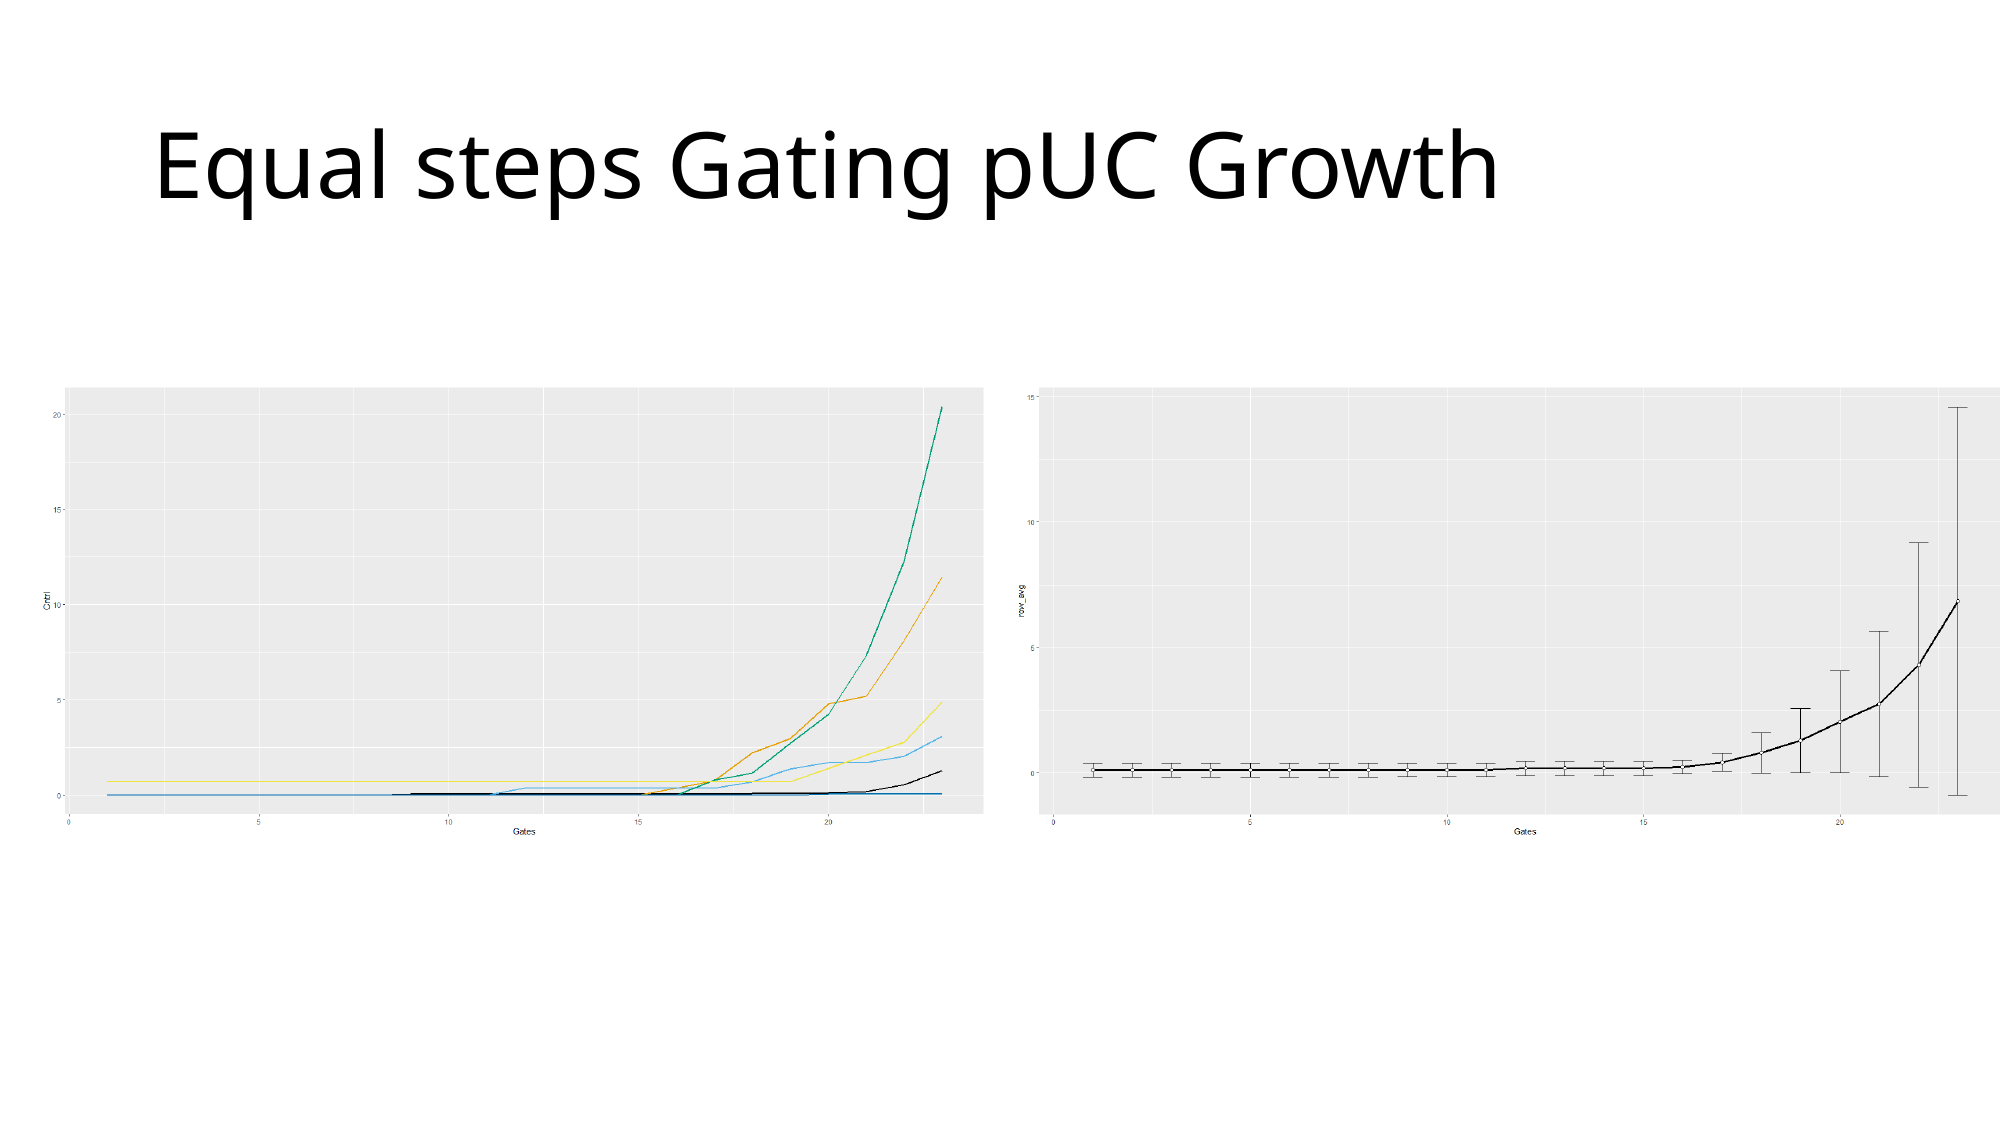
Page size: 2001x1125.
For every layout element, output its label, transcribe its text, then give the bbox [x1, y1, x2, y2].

picture [1012, 383, 2000, 840]
text_box Equal steps Gating pUC Growth [137, 59, 1863, 278]
picture [38, 383, 988, 840]
